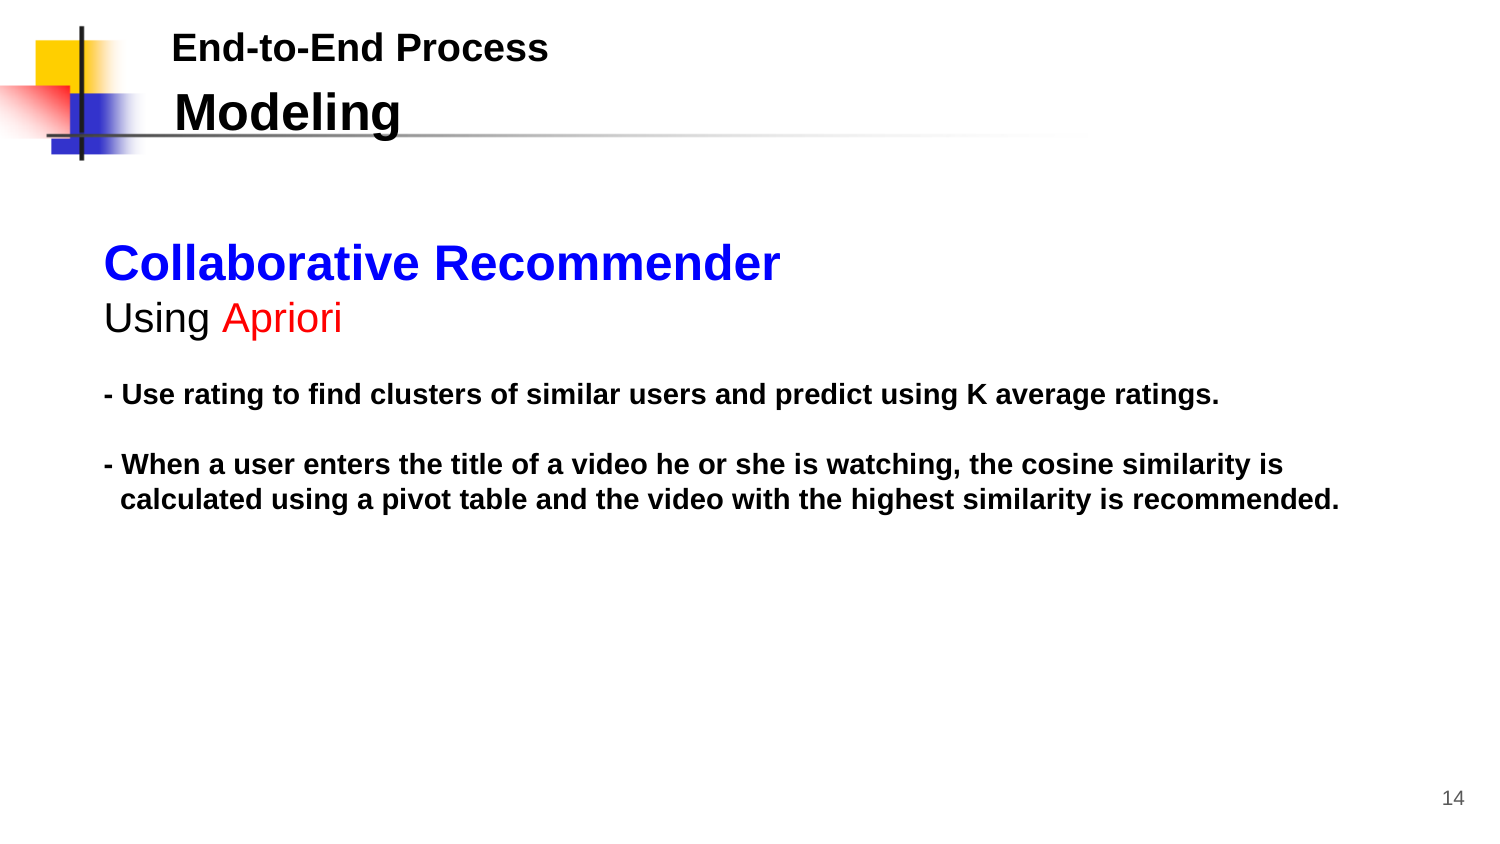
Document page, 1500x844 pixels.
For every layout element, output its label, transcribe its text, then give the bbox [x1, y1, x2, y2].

text_box Collaborative Recommender Using Apriori - Use rating to find clusters of similar users and predict using K average ratings. - When a user enters the title of a video he or she is watching, the cosine similarity is calculated using a pivot table and the video with the highest similarity is recommended. [88, 215, 1433, 601]
picture [0, 2, 1147, 190]
slide_number 14 [1389, 764, 1480, 830]
